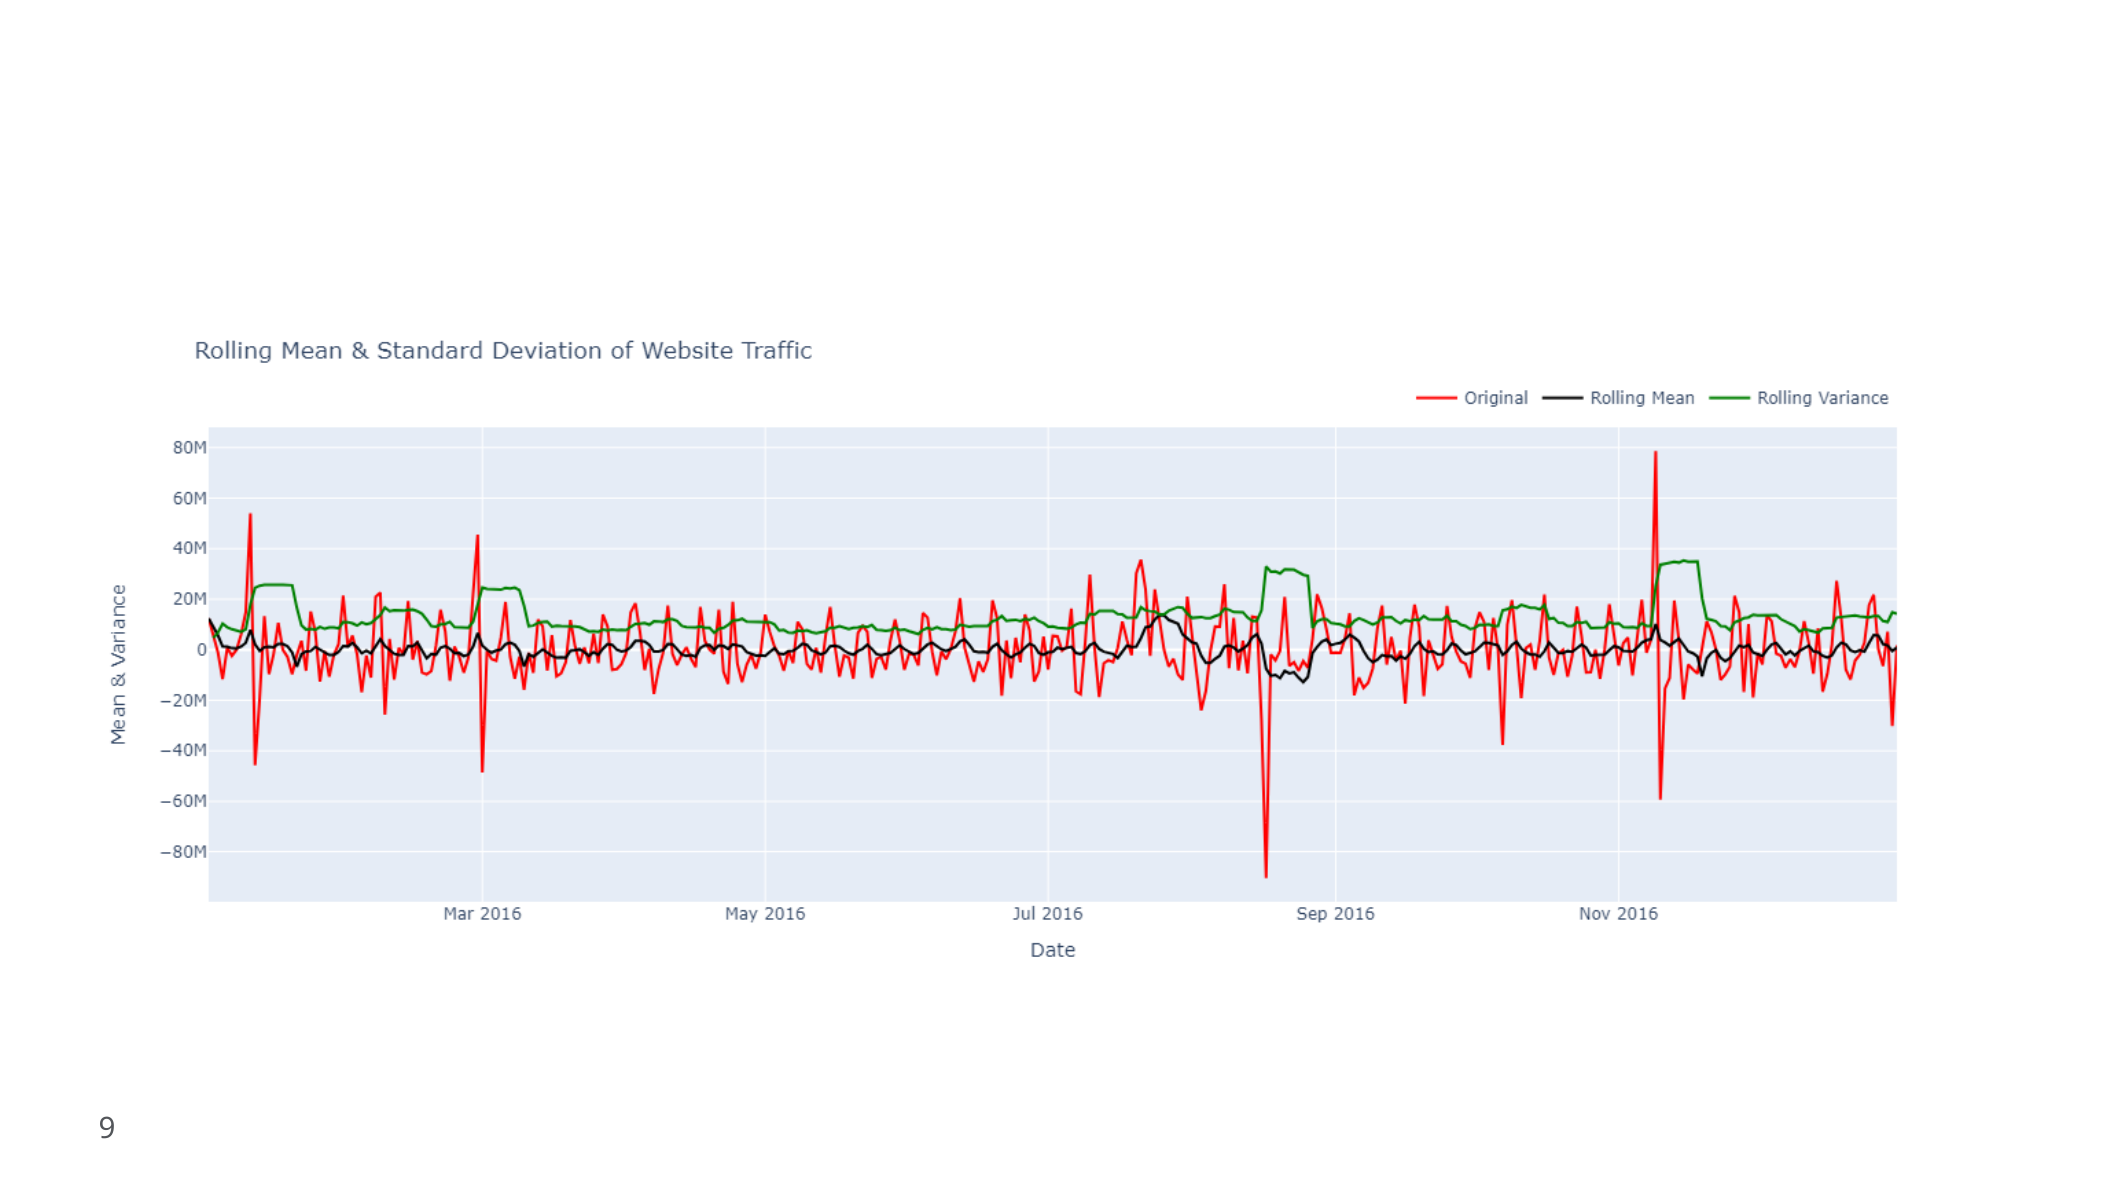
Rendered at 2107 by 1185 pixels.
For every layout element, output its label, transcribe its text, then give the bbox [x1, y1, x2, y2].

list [99, 290, 2008, 1012]
slide_number 9 [83, 1101, 230, 1138]
